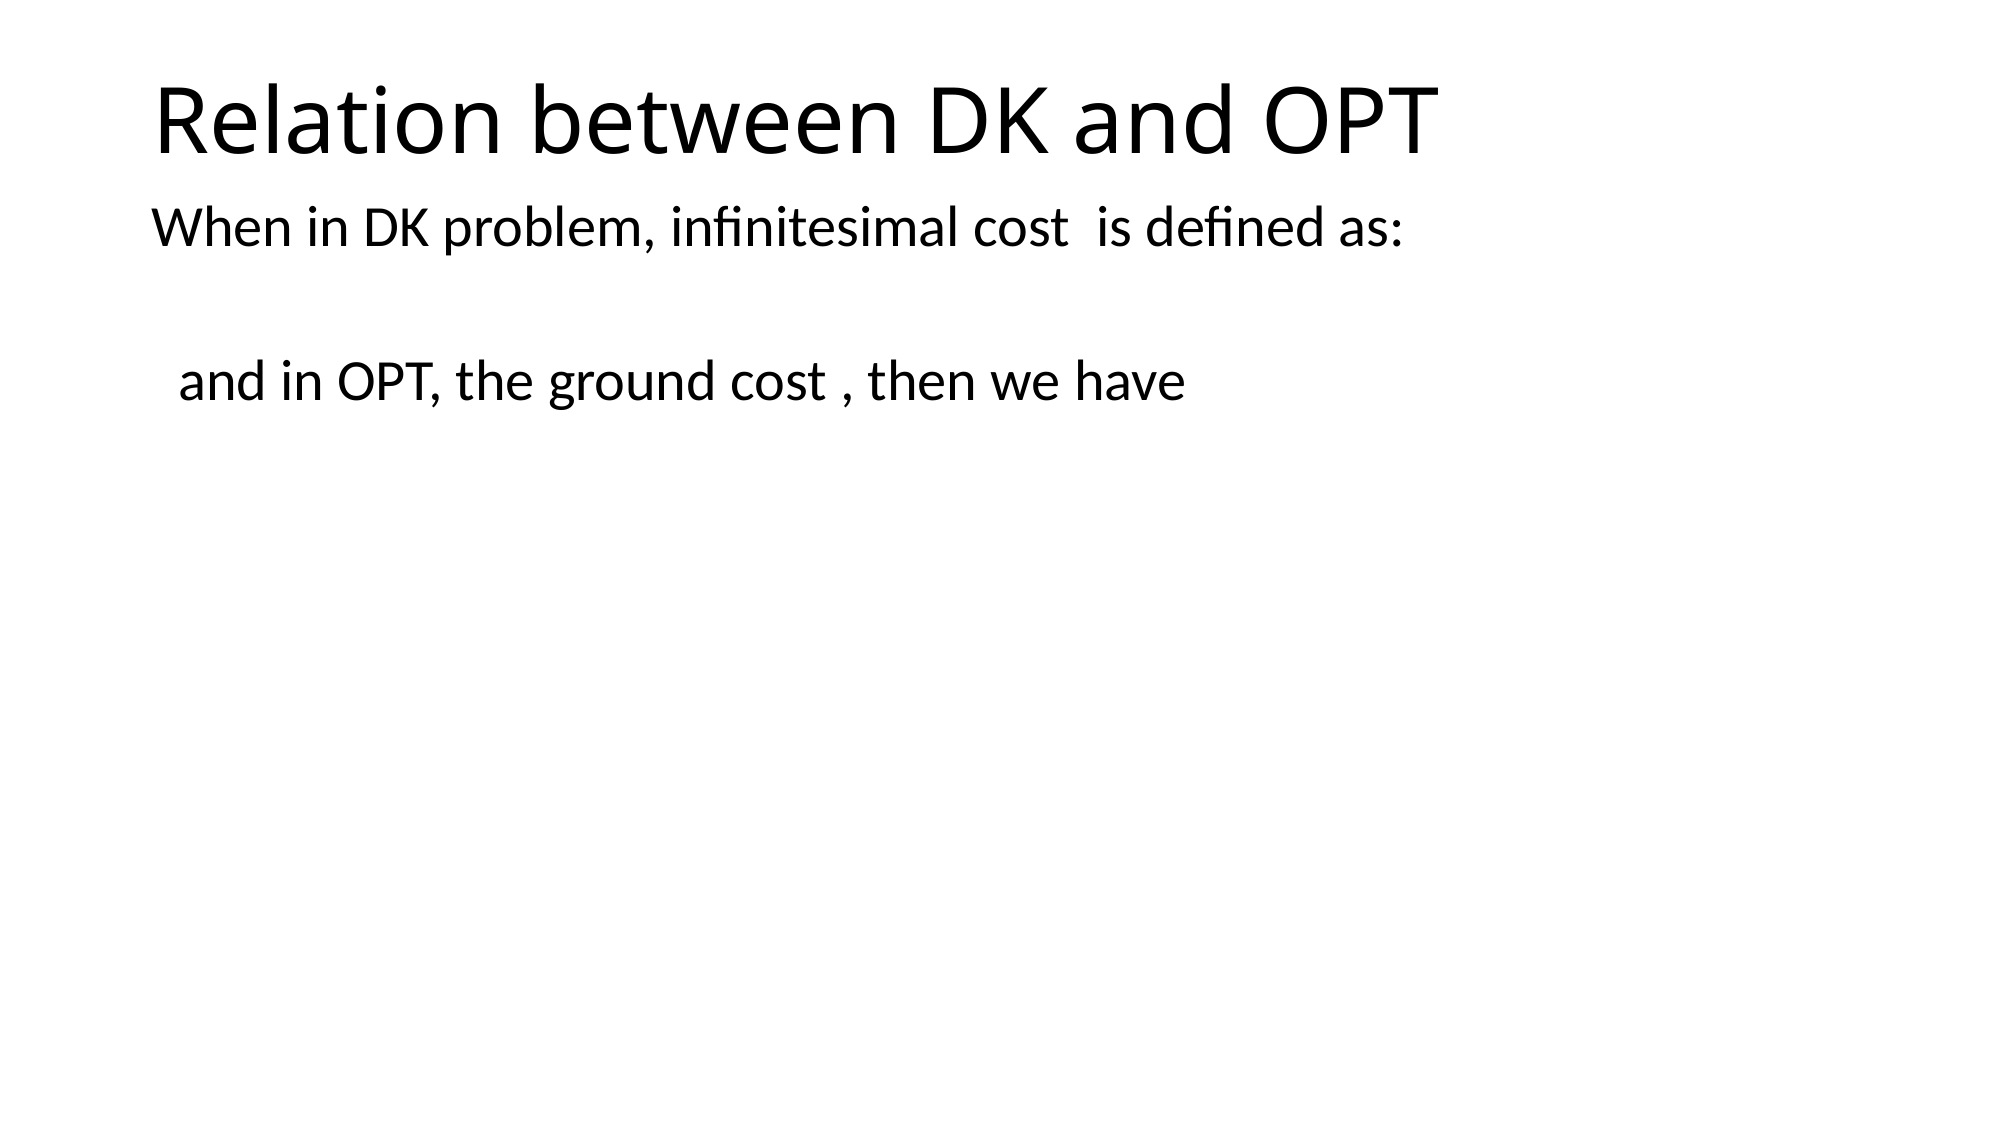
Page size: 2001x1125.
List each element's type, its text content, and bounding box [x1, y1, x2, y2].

title Relation between DK and OPT [137, 59, 1863, 189]
